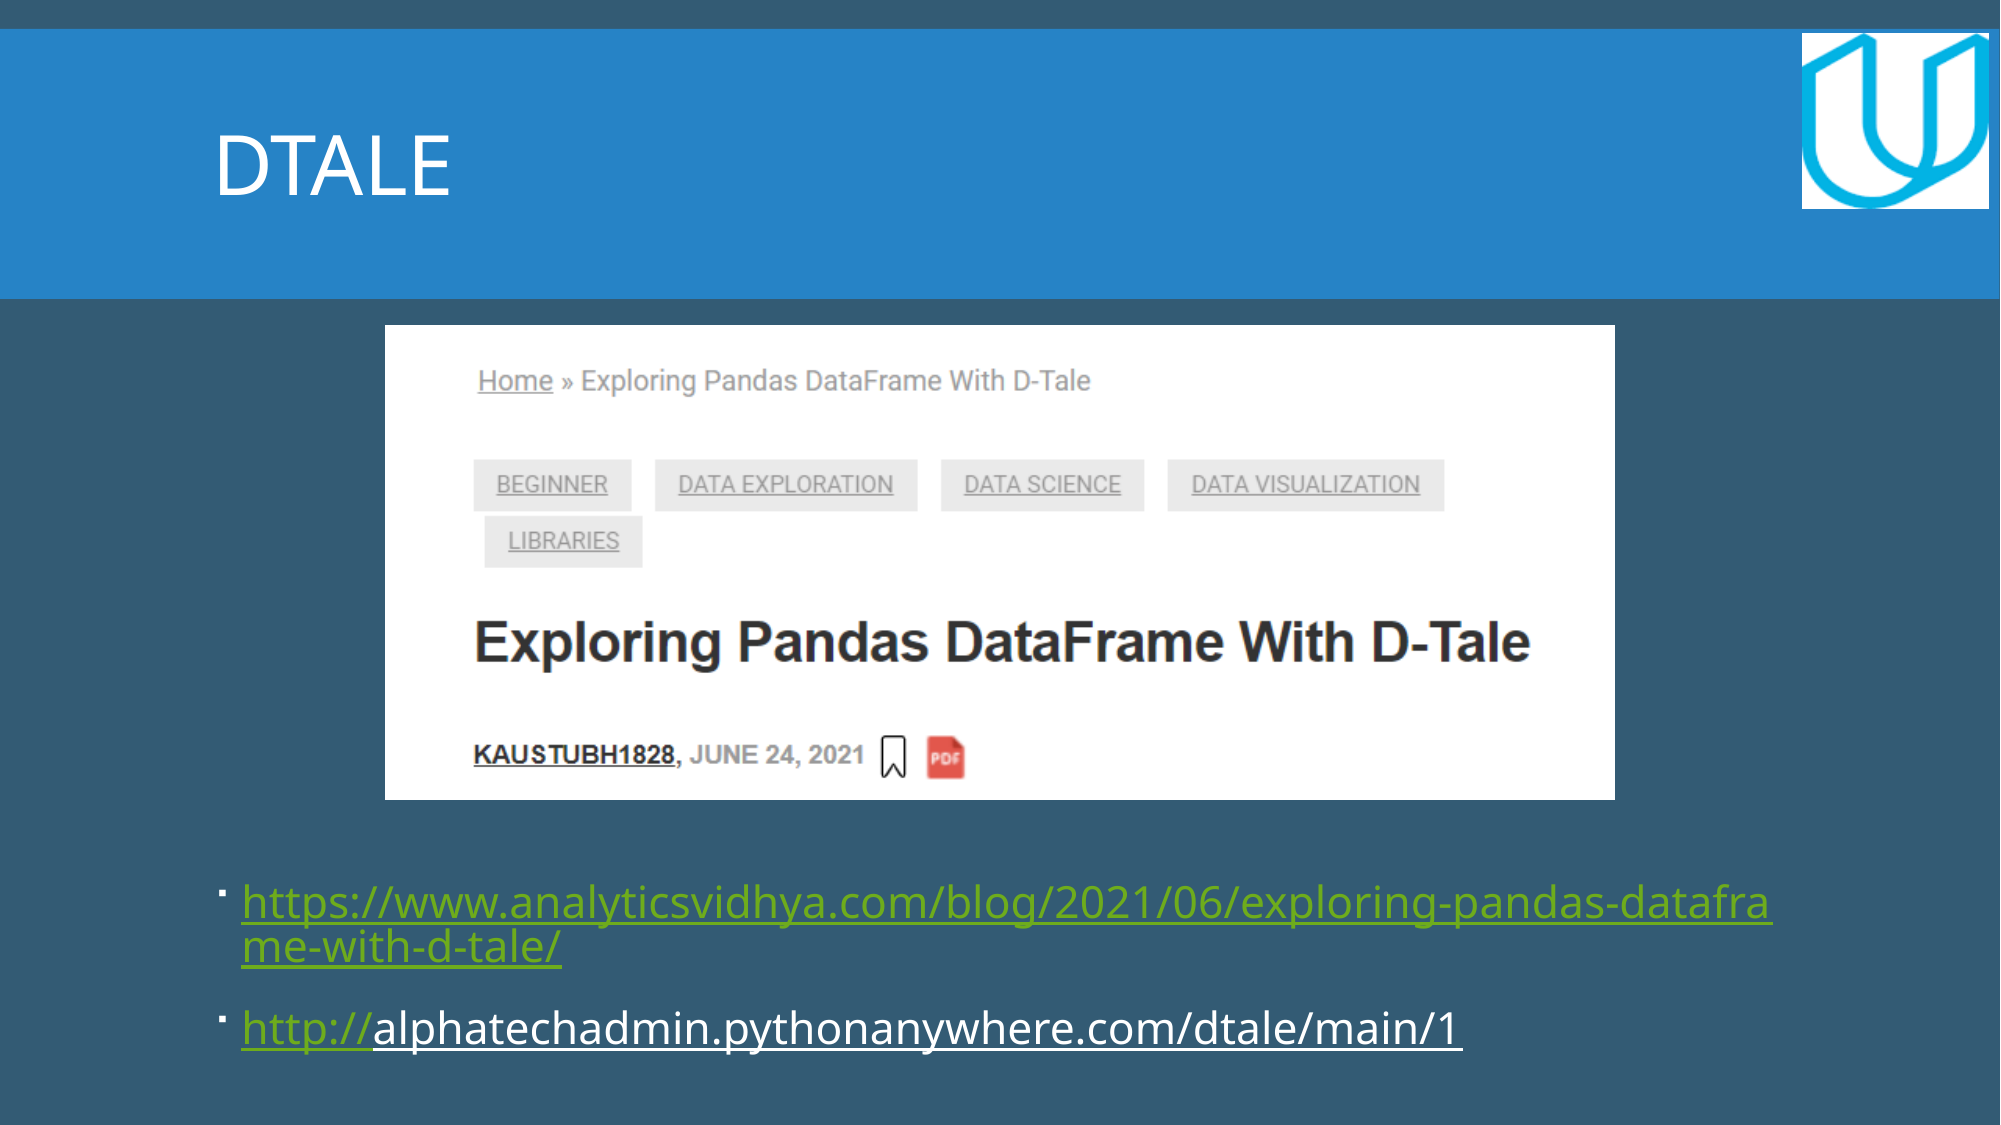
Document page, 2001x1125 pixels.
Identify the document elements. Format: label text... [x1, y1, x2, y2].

picture [384, 325, 1616, 800]
list https://www.analyticsvidhya.com/blog/2021/06/exploring-pandas-dataframe-with-d-tale/ http://alphatechadmin.pythonanywhere.com/dtale/main/1 [197, 329, 1803, 1020]
picture [1816, 47, 1912, 197]
title Dtale [197, 46, 1803, 295]
picture [1802, 33, 1989, 167]
picture [1803, 159, 1866, 209]
picture [1876, 124, 1989, 209]
picture [1933, 47, 1974, 167]
